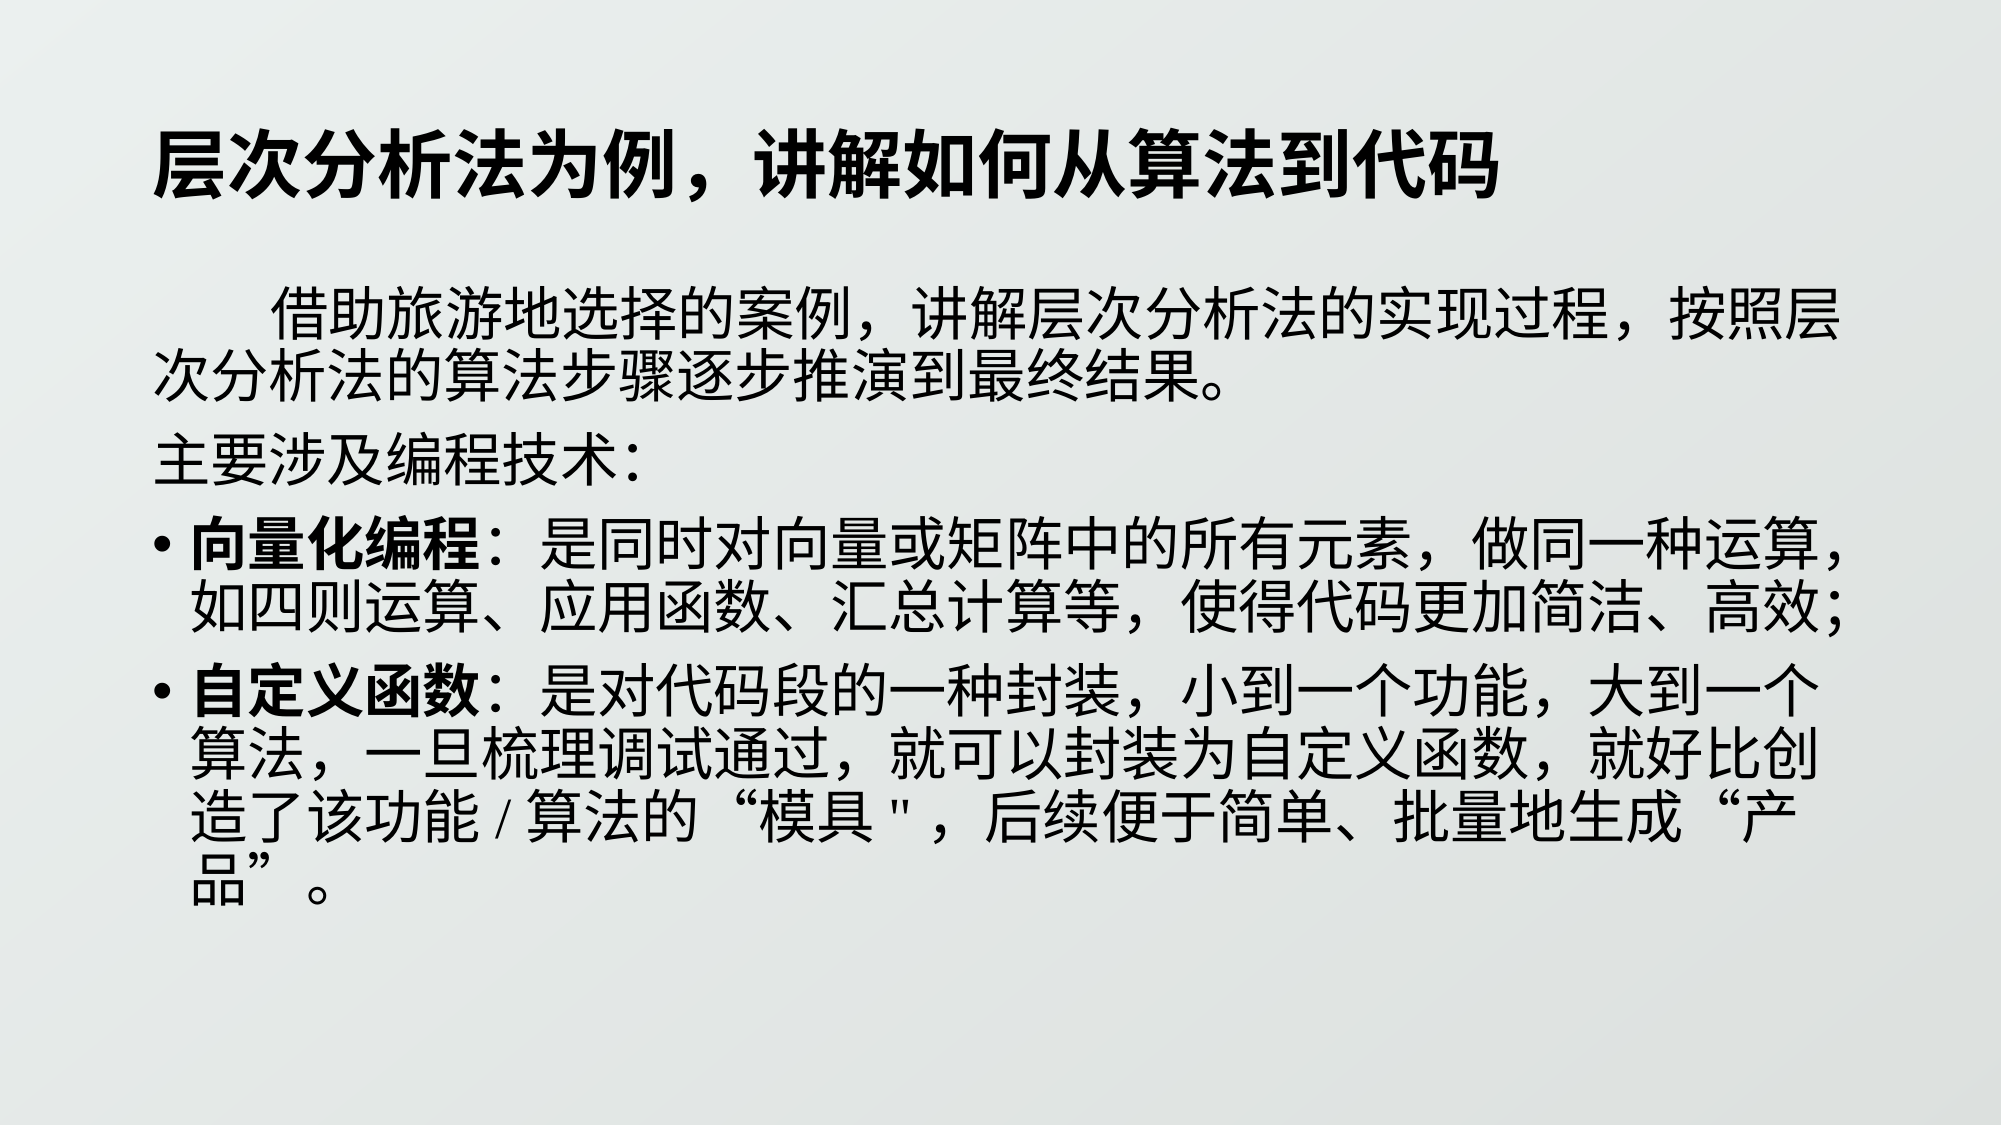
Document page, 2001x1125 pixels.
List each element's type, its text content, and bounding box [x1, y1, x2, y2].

title 层次分析法为例，讲解如何从算法到代码 [137, 59, 1863, 277]
list 借助旅游地选择的案例，讲解层次分析法的实现过程，按照层次分析法的算法步骤逐步推演到最终结果。 主要涉及编程技术： 向量化编程：是同时对向量或矩阵中的所有元素，做同一种运算，如四则运算、应用函数、汇总计算等，使得代码更加简洁、高效； 自定义函数：是对代码段的一种封装，小到一个功能，大到一个算法，一旦梳理调试通过，就可以封装为自定义函数，就好比创造了该功能/算法的“模具"，后续便于简单、批量地生成“产品”。 [137, 277, 1882, 992]
